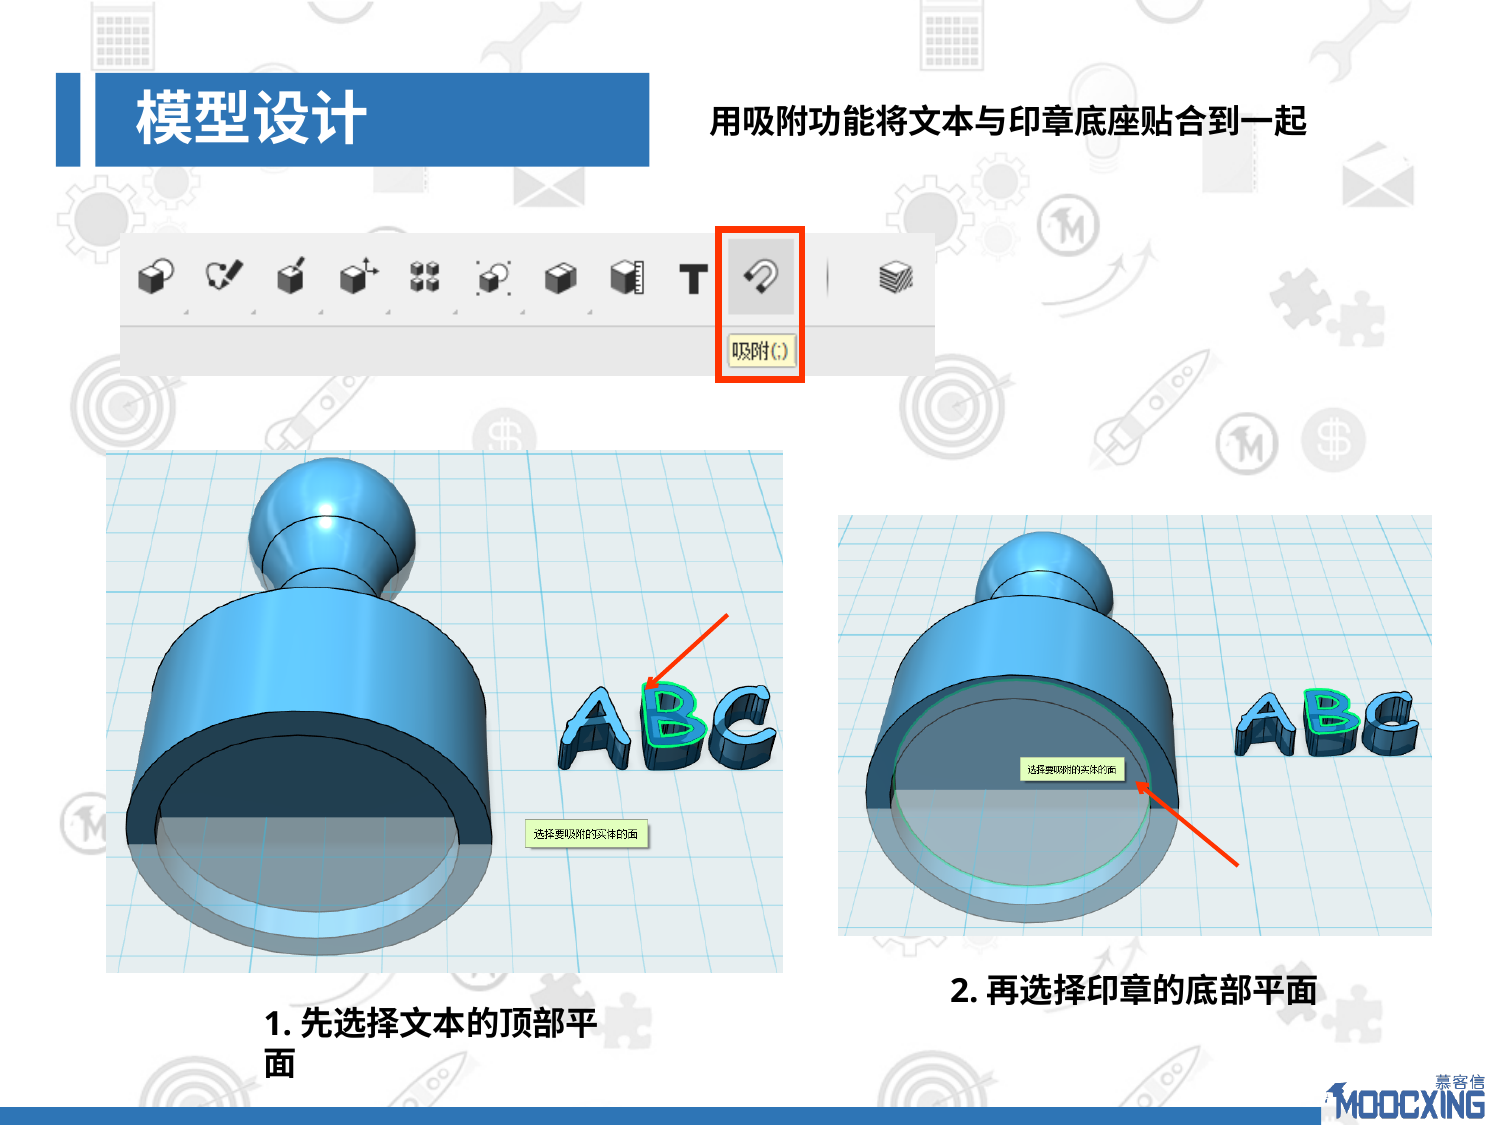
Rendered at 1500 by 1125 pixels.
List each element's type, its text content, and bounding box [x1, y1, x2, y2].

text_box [106, 450, 783, 1051]
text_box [120, 229, 935, 380]
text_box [838, 515, 1432, 1017]
title 模型设计 [120, 74, 872, 167]
text_box 用吸附功能将文本与印章底座贴合到一起 [694, 92, 1337, 148]
picture [0, 0, 1500, 1125]
